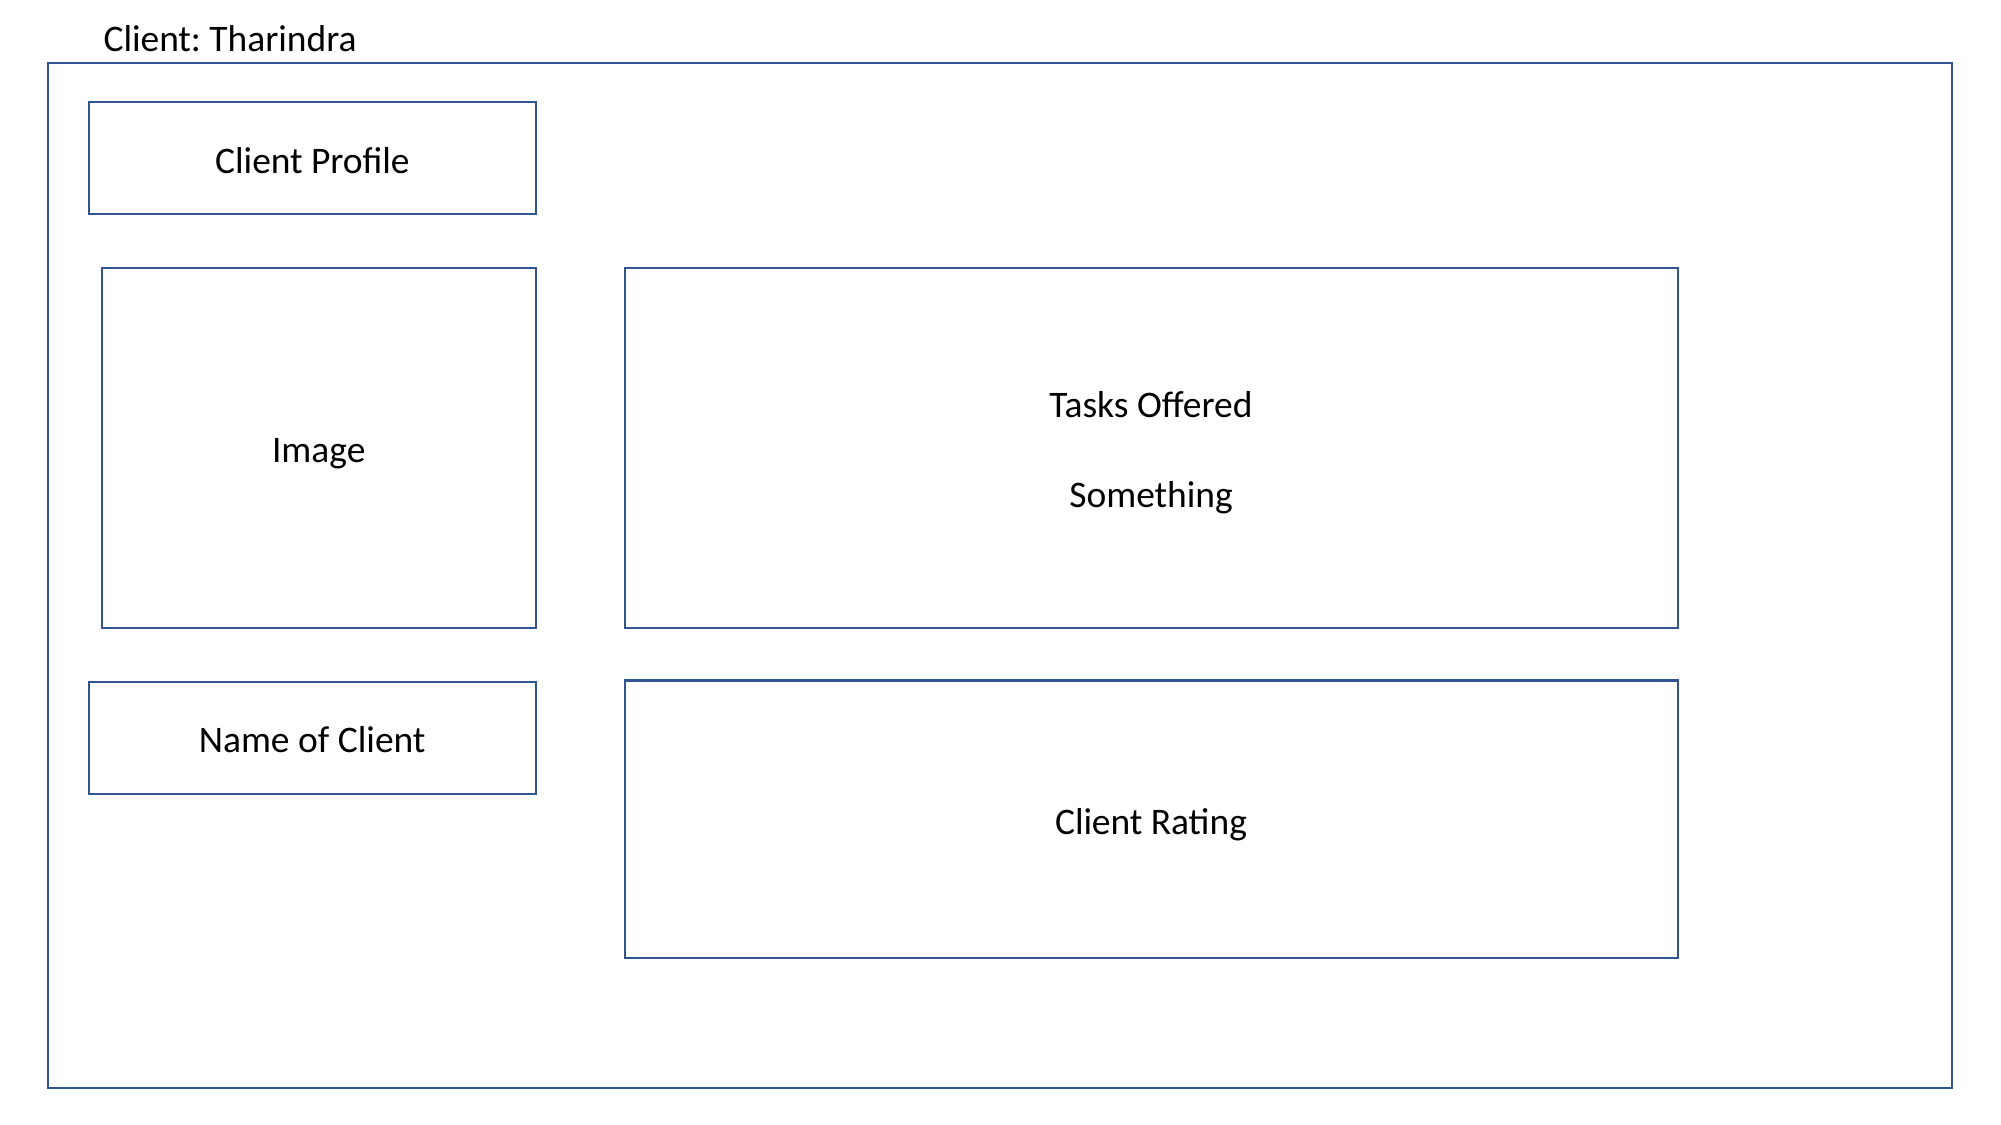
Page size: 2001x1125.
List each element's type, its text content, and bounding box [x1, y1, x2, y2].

text_box [47, 62, 1953, 1089]
text_box Tasks Offered Something [624, 267, 1679, 629]
text_box Client Rating [624, 679, 1679, 959]
text_box Name of Client [88, 681, 537, 795]
text_box Client Profile [88, 101, 537, 215]
text_box Client: Tharindra [88, 6, 405, 67]
text_box Image [101, 267, 537, 629]
